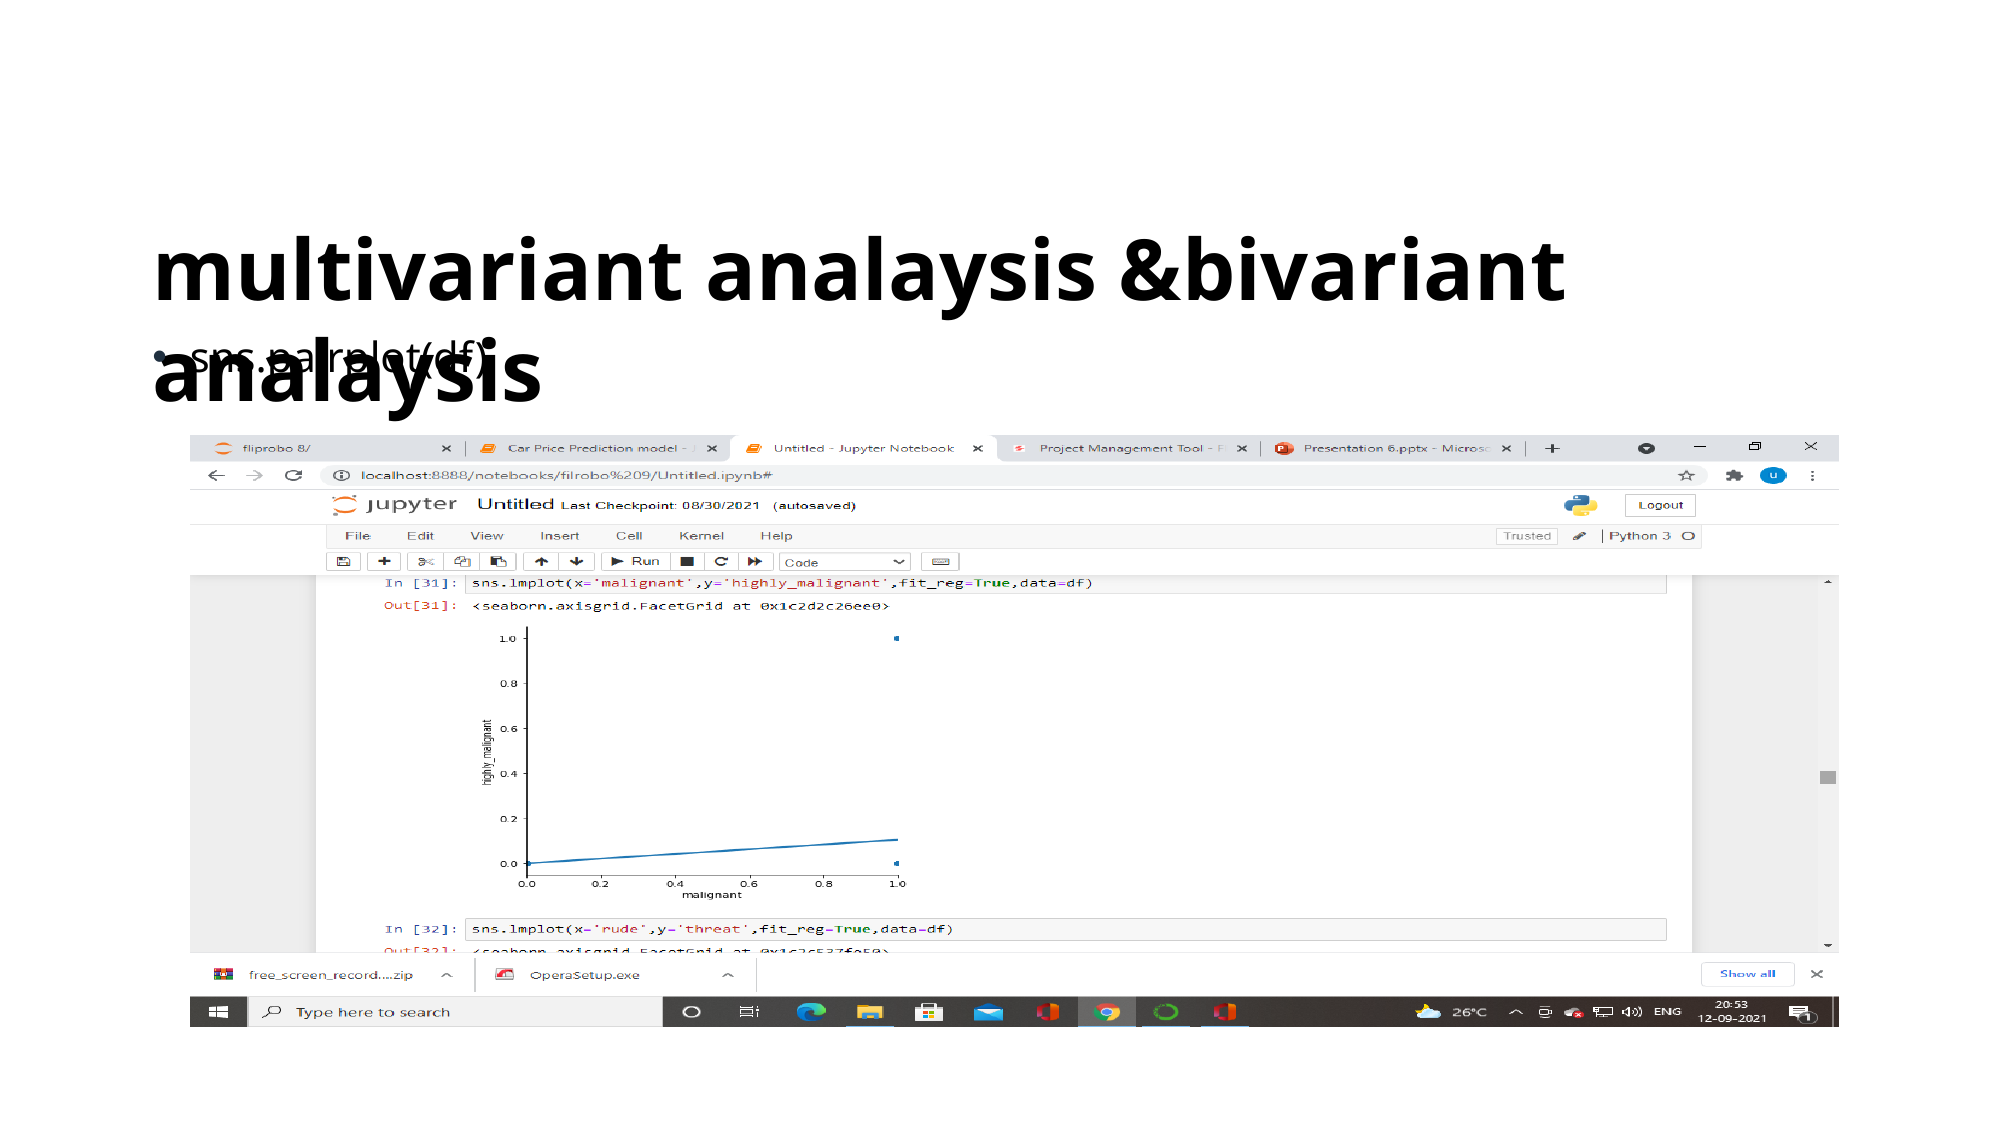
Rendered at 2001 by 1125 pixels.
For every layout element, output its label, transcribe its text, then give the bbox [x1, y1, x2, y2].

picture [190, 435, 1839, 1027]
list sns.pairplot(df) [137, 318, 1863, 1014]
title multivariant analaysis &bivariant analaysis [137, 208, 1863, 318]
